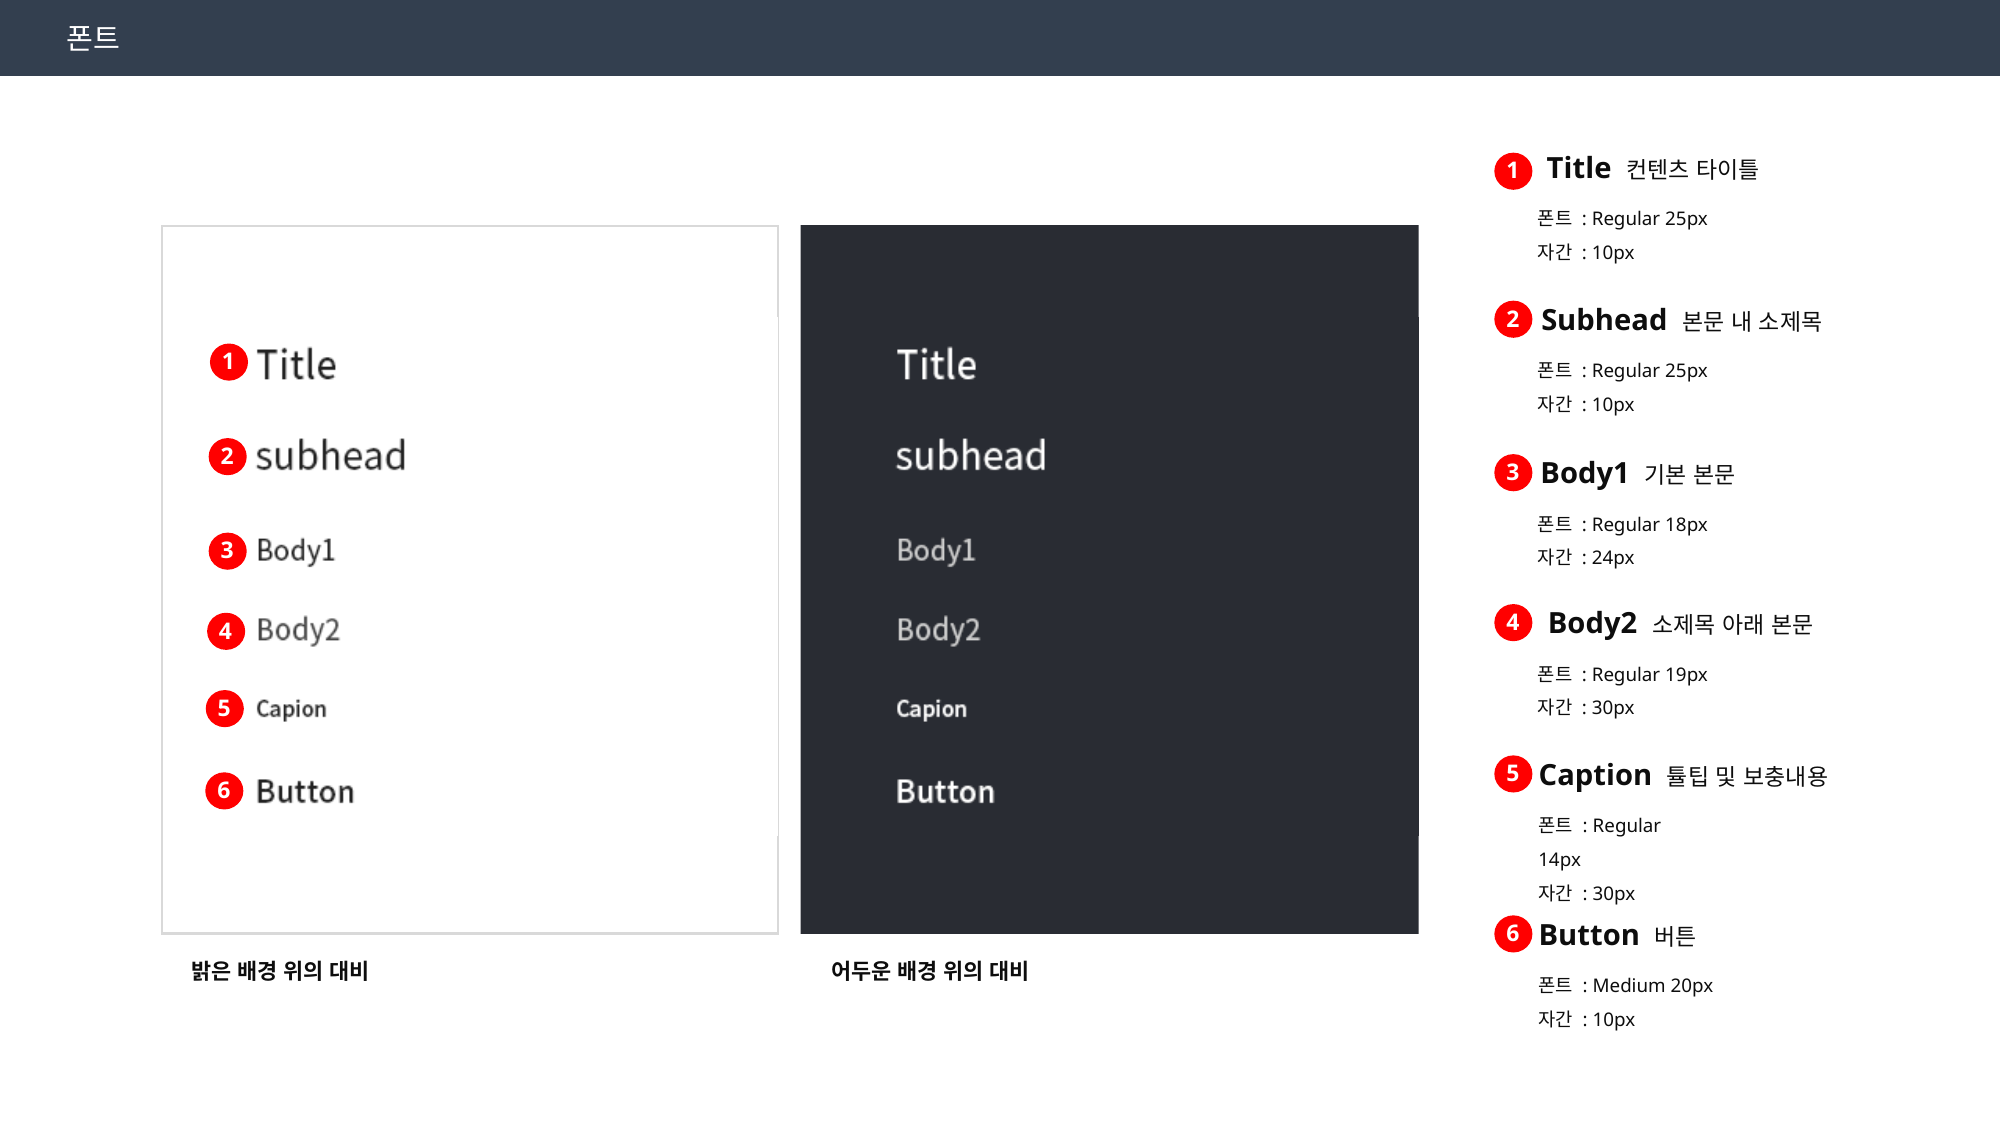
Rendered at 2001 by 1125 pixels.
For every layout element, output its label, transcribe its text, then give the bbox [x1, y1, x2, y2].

text_box Subhead 본문 내 소제목 [1526, 293, 1838, 344]
text_box 폰트 : Regular 14px 자간 : 30px [1523, 795, 1722, 908]
picture [824, 317, 1419, 836]
text_box 밝은 배경 위의 대비 [177, 950, 385, 992]
text_box 폰트 : Regular 18px 자간 : 24px [1522, 493, 1723, 577]
text_box Title 컨텐츠 타이틀 [1531, 141, 1776, 192]
text_box 폰트 : Medium 20px 자간 : 10px [1523, 955, 1763, 1038]
text_box Button 버튼 [1523, 908, 1924, 959]
text_box 폰트 [51, 12, 136, 63]
text_box 6 [1491, 911, 1536, 954]
picture [184, 317, 778, 836]
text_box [800, 225, 1419, 934]
text_box Body1 기본 본문 [1525, 447, 1751, 497]
text_box 3 [1491, 450, 1536, 493]
text_box 4 [1491, 600, 1536, 643]
text_box Body2 소제목 아래 본문 [1533, 597, 1829, 647]
text_box 폰트 : Regular 25px 자간 : 10px [1522, 188, 1723, 271]
text_box 2 [1491, 296, 1536, 339]
text_box Caption 튤팁 및 보충내용 [1523, 748, 1936, 799]
text_box [0, 0, 2000, 77]
text_box 5 [1491, 751, 1536, 794]
text_box 폰트 : Regular 19px 자간 : 30px [1522, 643, 1723, 727]
text_box 1 [1491, 148, 1536, 191]
text_box 어두운 배경 위의 대비 [816, 950, 1045, 992]
text_box [161, 225, 779, 935]
text_box 폰트 : Regular 25px 자간 : 10px [1522, 340, 1723, 423]
